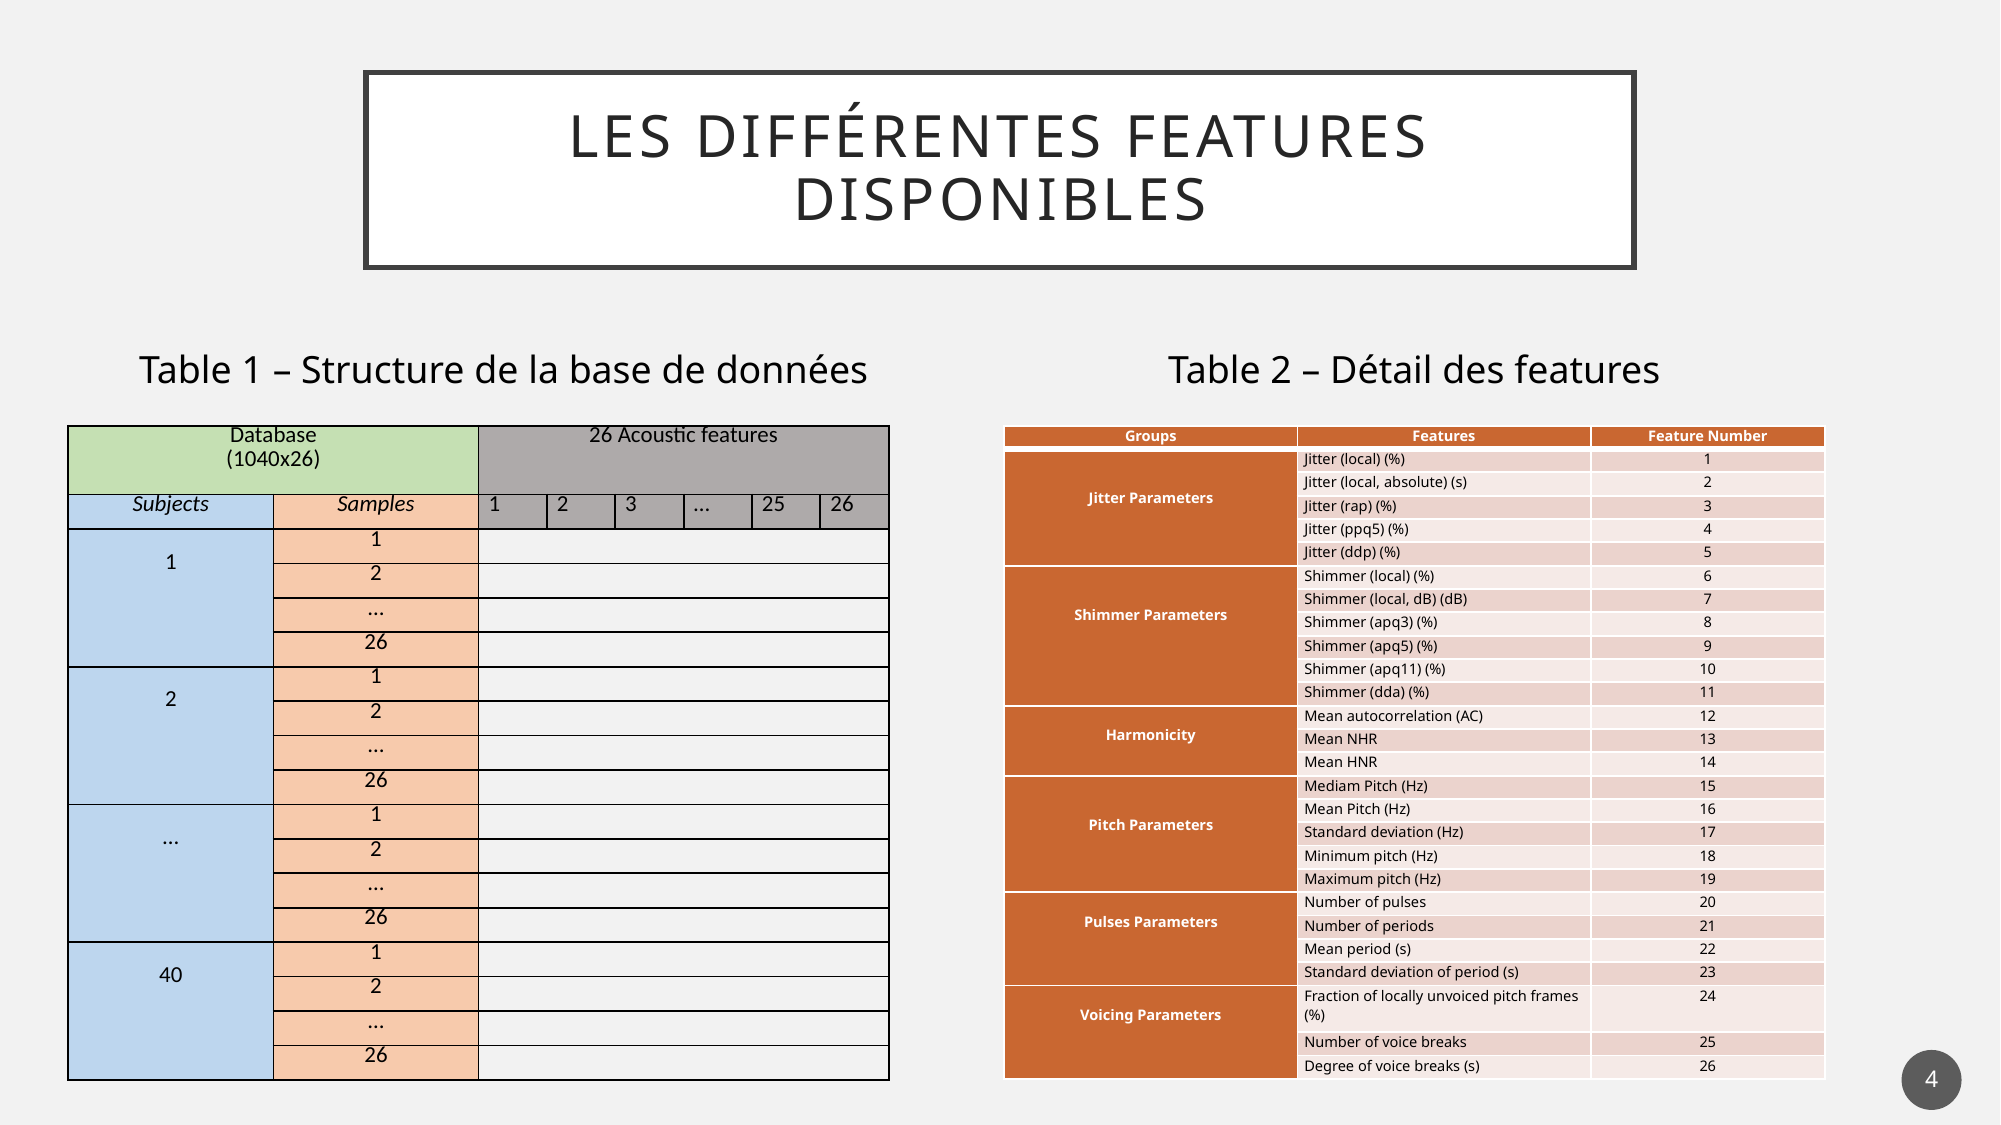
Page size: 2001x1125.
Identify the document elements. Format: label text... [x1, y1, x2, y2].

table_cell Subjects [69, 495, 273, 528]
table_cell Shimmer Parameters [1005, 567, 1297, 705]
table_cell Mean period (s) [1298, 940, 1590, 961]
table_cell 14 [1592, 753, 1824, 775]
table_cell Jitter (rap) (%) [1298, 497, 1590, 518]
table_cell 1 [274, 668, 478, 700]
table_cell 20 [1592, 893, 1824, 915]
table_cell [479, 599, 888, 631]
table_cell [479, 909, 888, 941]
table_cell 4 [1592, 520, 1824, 541]
table_cell Shimmer (dda) (%) [1298, 683, 1590, 705]
table_cell 7 [1592, 590, 1824, 611]
table_cell Standard deviation (Hz) [1298, 823, 1590, 845]
table_cell 2 [274, 840, 478, 872]
table_cell 21 [1592, 916, 1824, 938]
table_cell [479, 840, 888, 872]
table_cell Mean Pitch (Hz) [1298, 800, 1590, 821]
table_cell 8 [1592, 613, 1824, 635]
table_cell 11 [1592, 683, 1824, 705]
table_cell … [685, 495, 751, 528]
table_cell Number of voice breaks [1298, 1033, 1590, 1055]
table_cell [479, 564, 888, 597]
table_cell Shimmer (local, dB) (dB) [1298, 590, 1590, 611]
table_cell [479, 771, 888, 804]
table_cell 1 [274, 805, 478, 838]
table_cell Jitter (ppq5) (%) [1298, 520, 1590, 541]
table_cell [479, 668, 888, 700]
table_cell … [274, 599, 478, 631]
table_cell Pitch Parameters [1005, 777, 1297, 891]
table_cell [479, 805, 888, 838]
table_cell Jitter (local) (%) [1298, 452, 1590, 471]
table_cell 25 [1592, 1033, 1824, 1055]
table_cell Jitter Parameters [1005, 452, 1297, 565]
table_cell 26 [1592, 1056, 1824, 1078]
table_cell Jitter (local, absolute) (s) [1298, 473, 1590, 495]
table_cell Jitter (ddp) (%) [1298, 543, 1590, 565]
table_cell 40 [69, 943, 273, 1079]
table_cell 1 [274, 943, 478, 976]
table_cell 2 [548, 495, 614, 528]
table_cell Mean HNR [1298, 753, 1590, 775]
table_cell Maximum pitch (Hz) [1298, 870, 1590, 891]
table_cell 26 [274, 771, 478, 804]
table_cell 19 [1592, 870, 1824, 891]
table_cell Mediam Pitch (Hz) [1298, 777, 1590, 798]
table_cell 26 [274, 633, 478, 666]
table_cell Pulses Parameters [1005, 893, 1297, 985]
table_cell 1 [1592, 452, 1824, 471]
table_cell 17 [1592, 823, 1824, 845]
table_cell … [274, 874, 478, 907]
table_cell … [274, 1012, 478, 1045]
table_cell 3 [616, 495, 683, 528]
text_box Table 1 – Structure de la base de données [124, 339, 884, 399]
table_cell 1 [274, 530, 478, 563]
table_cell 26 [274, 909, 478, 941]
table_cell … [274, 736, 478, 769]
table_header Database (1040x26) [69, 427, 478, 494]
table_cell 2 [274, 977, 478, 1010]
table_cell 12 [1592, 707, 1824, 728]
table_cell 24 [1592, 986, 1824, 1031]
table_cell 13 [1592, 730, 1824, 751]
table_cell Number of periods [1298, 916, 1590, 938]
table_cell 26 [821, 495, 888, 528]
table_cell [479, 702, 888, 735]
table_cell 2 [1592, 473, 1824, 495]
title Les différentes features disponibles [363, 70, 1637, 270]
text_box Table 2 – Détail des features [1153, 339, 1676, 399]
table_cell Shimmer (apq5) (%) [1298, 637, 1590, 658]
table_cell Mean autocorrelation (AC) [1298, 707, 1590, 728]
table_cell Standard deviation of period (s) [1298, 963, 1590, 985]
table_cell Shimmer (apq11) (%) [1298, 660, 1590, 681]
slide_number 4 [1901, 1049, 1962, 1110]
table_cell 18 [1592, 846, 1824, 868]
table_cell 1 [69, 530, 273, 666]
table_cell 22 [1592, 940, 1824, 961]
table_cell [479, 633, 888, 666]
table_cell Number of pulses [1298, 893, 1590, 915]
table_header 26 Acoustic features [479, 427, 888, 494]
table_cell Shimmer (local) (%) [1298, 567, 1590, 588]
table_cell [479, 977, 888, 1010]
table_cell 26 [274, 1046, 478, 1079]
table_cell 9 [1592, 637, 1824, 658]
table_cell 6 [1592, 567, 1824, 588]
table_cell … [69, 805, 273, 941]
table_header Features [1298, 427, 1590, 446]
table_cell Voicing Parameters [1005, 986, 1297, 1078]
table_cell Mean NHR [1298, 730, 1590, 751]
table_cell 2 [69, 668, 273, 804]
table_cell Fraction of locally unvoiced pitch frames (%) [1298, 986, 1590, 1031]
table_cell 1 [479, 495, 546, 528]
table_header Groups [1005, 427, 1297, 446]
table_cell Degree of voice breaks (s) [1298, 1056, 1590, 1078]
table_cell 5 [1592, 543, 1824, 565]
table_cell [479, 1046, 888, 1079]
table_cell 23 [1592, 963, 1824, 985]
table_cell [479, 943, 888, 976]
table_cell 2 [274, 564, 478, 597]
table_cell [479, 530, 888, 563]
table_cell 10 [1592, 660, 1824, 681]
table_cell 3 [1592, 497, 1824, 518]
table_cell 15 [1592, 777, 1824, 798]
table_cell 2 [274, 702, 478, 735]
table_header Feature Number [1592, 427, 1824, 446]
table_cell [479, 736, 888, 769]
table_cell [479, 874, 888, 907]
table_cell Minimum pitch (Hz) [1298, 846, 1590, 868]
table_cell Shimmer (apq3) (%) [1298, 613, 1590, 635]
table_cell Samples [274, 495, 478, 528]
table_cell Harmonicity [1005, 707, 1297, 775]
table_cell [479, 1012, 888, 1045]
table_cell 25 [753, 495, 819, 528]
table_cell 16 [1592, 800, 1824, 821]
